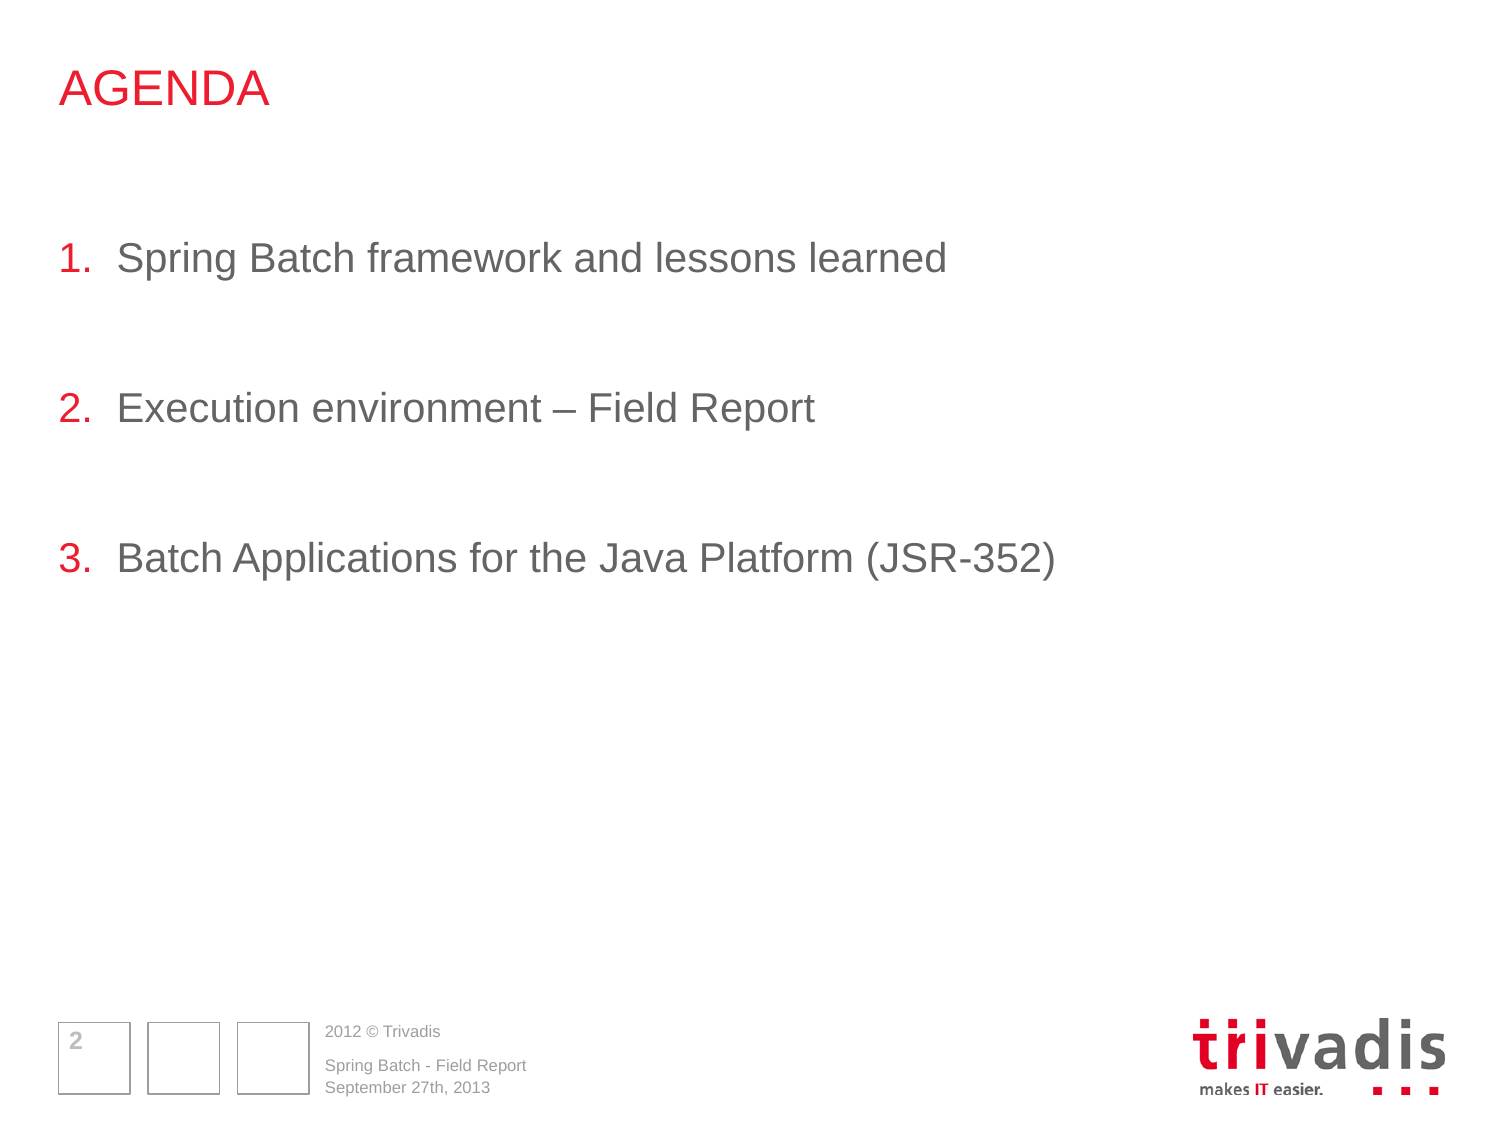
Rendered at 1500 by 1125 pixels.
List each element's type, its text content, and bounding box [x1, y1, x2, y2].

picture [1193, 1018, 1445, 1095]
footer Spring Batch - Field Report [324, 1048, 1130, 1076]
title AGENDA [59, 55, 1443, 117]
list Spring Batch framework and lessons learned Execution environment – Field Report Batch Applications for the Java Platform (JSR-352) [58, 231, 1443, 946]
slide_number 2 [69, 1026, 141, 1053]
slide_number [324, 1076, 1130, 1098]
